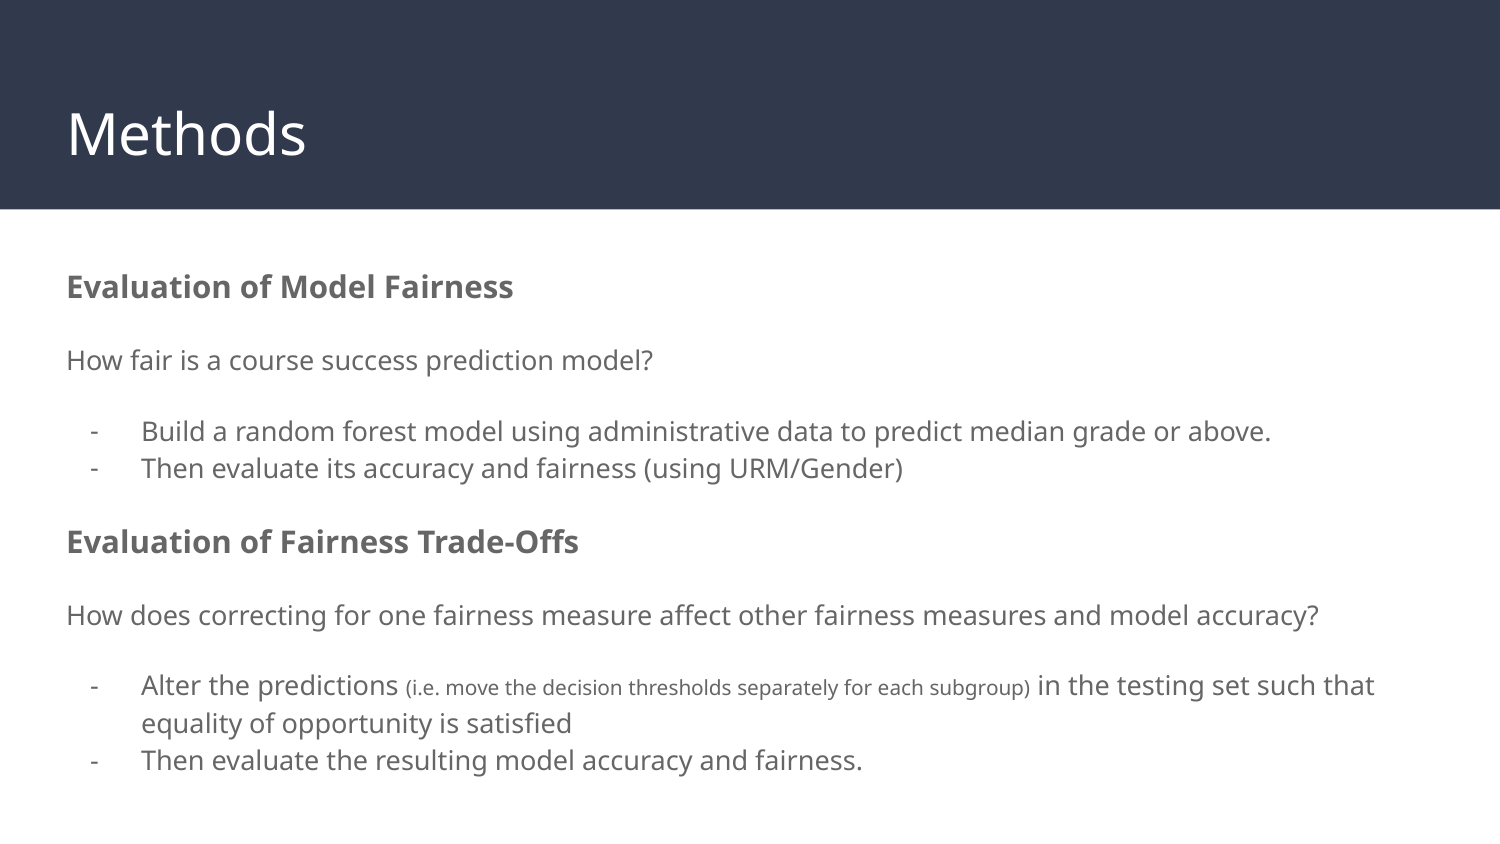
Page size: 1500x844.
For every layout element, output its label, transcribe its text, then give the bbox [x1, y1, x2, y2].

title Methods [51, 82, 1449, 185]
list Evaluation of Model Fairness How fair is a course success prediction model? Build a random forest model using administrative data to predict median grade or above. Then evaluate its accuracy and fairness (using URM/Gender) Evaluation of Fairness Trade-Offs How does correcting for one fairness measure affect other fairness measures and model accuracy? Alter the predictions (i.e. move the decision thresholds separately for each subgroup) in the testing set such that equality of opportunity is satisfied Then evaluate the resulting model accuracy and fairness. [51, 247, 1449, 752]
